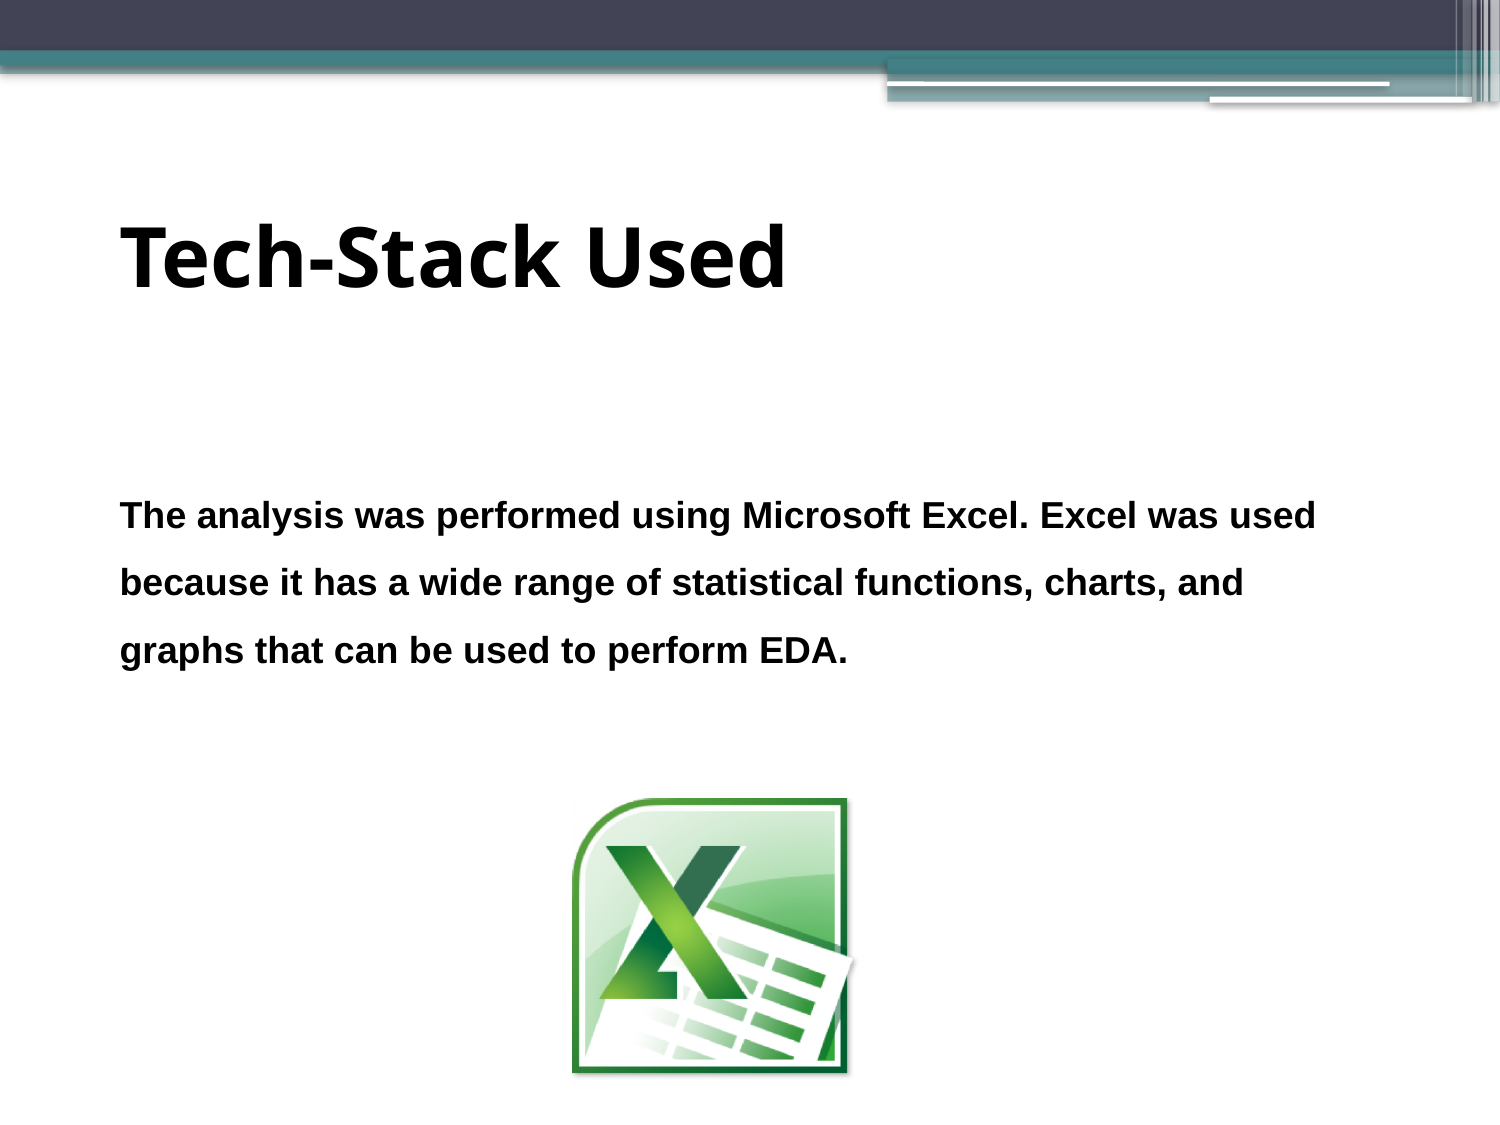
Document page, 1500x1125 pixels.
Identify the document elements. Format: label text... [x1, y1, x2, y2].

text_box Tech-Stack Used [104, 196, 1074, 311]
picture [572, 798, 864, 1090]
text_box The analysis was performed using Microsoft Excel. Excel was used because it has a wide range of statistical functions, charts, and graphs that can be used to perform EDA. [104, 461, 1357, 679]
